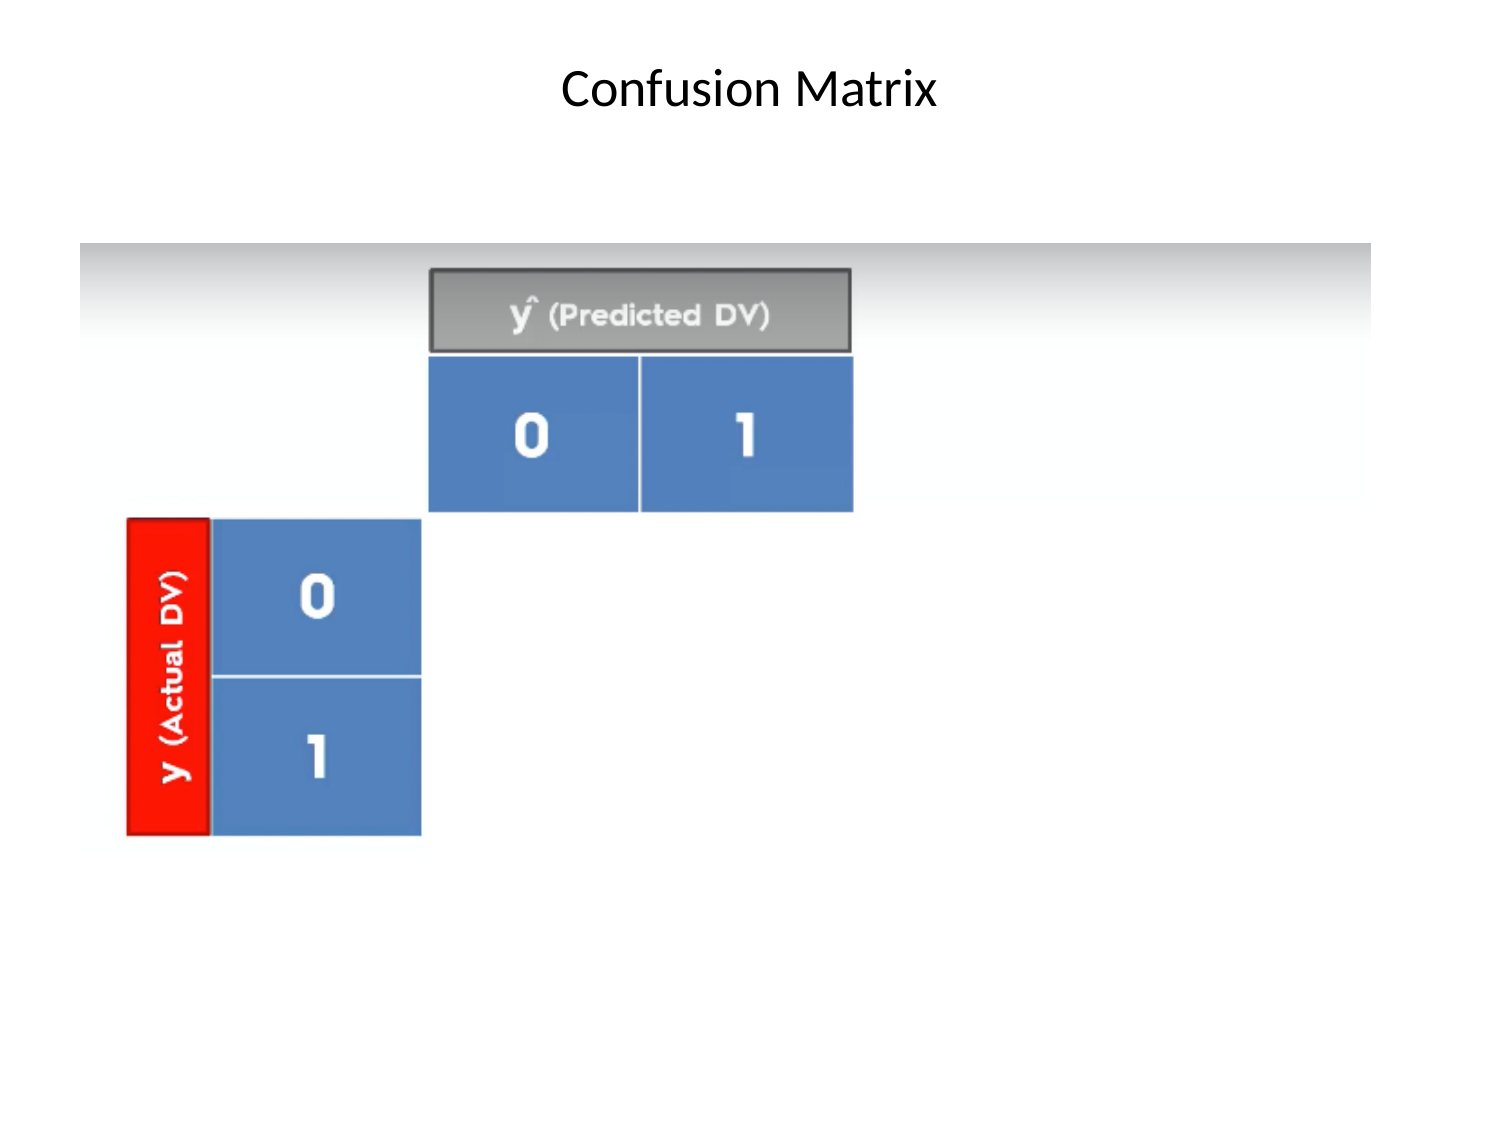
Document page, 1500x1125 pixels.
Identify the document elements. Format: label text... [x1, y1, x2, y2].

title Confusion Matrix [75, 45, 1425, 126]
picture [79, 243, 1371, 858]
